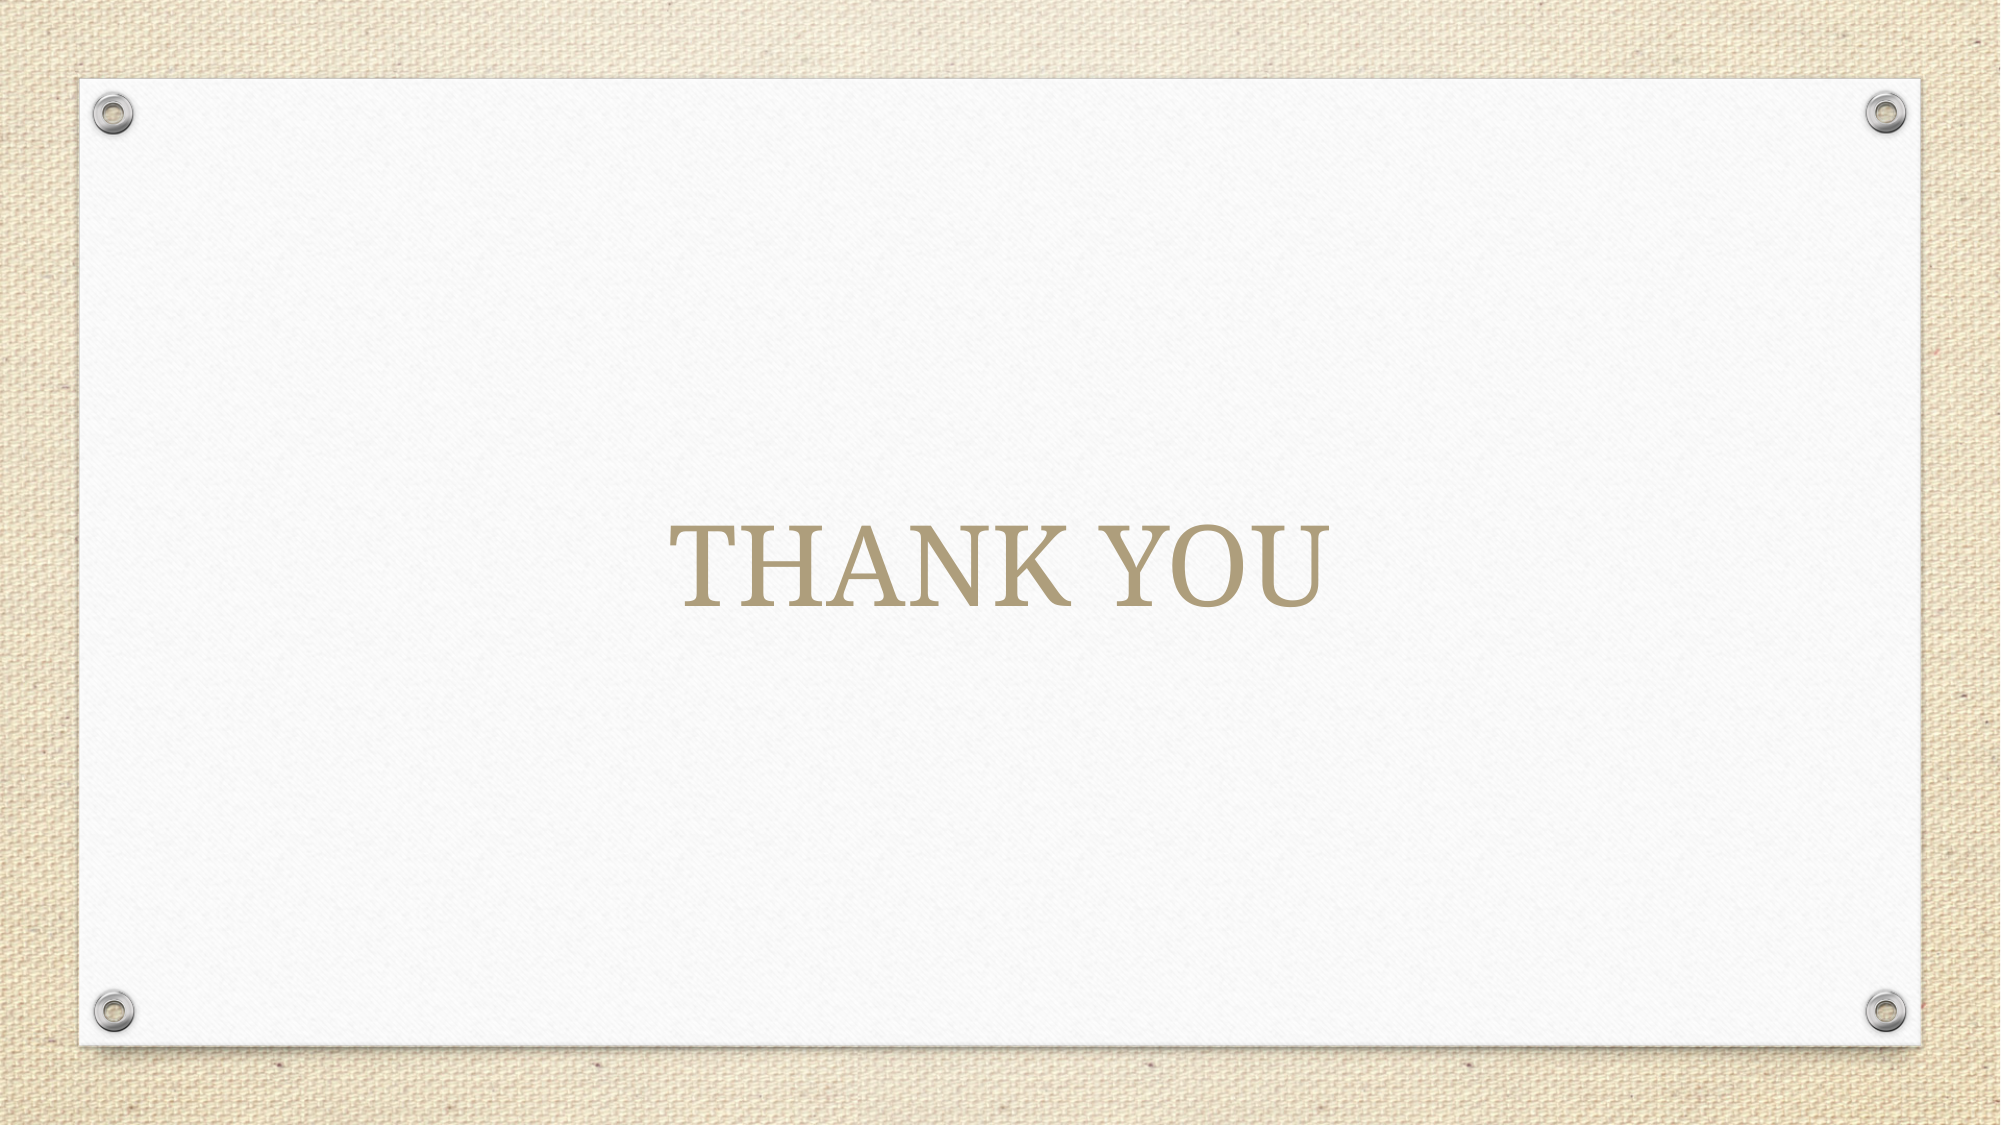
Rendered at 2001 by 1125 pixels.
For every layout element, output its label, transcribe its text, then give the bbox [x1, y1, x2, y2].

picture [0, 0, 2001, 1125]
text_box THANK YOU [653, 486, 1347, 637]
